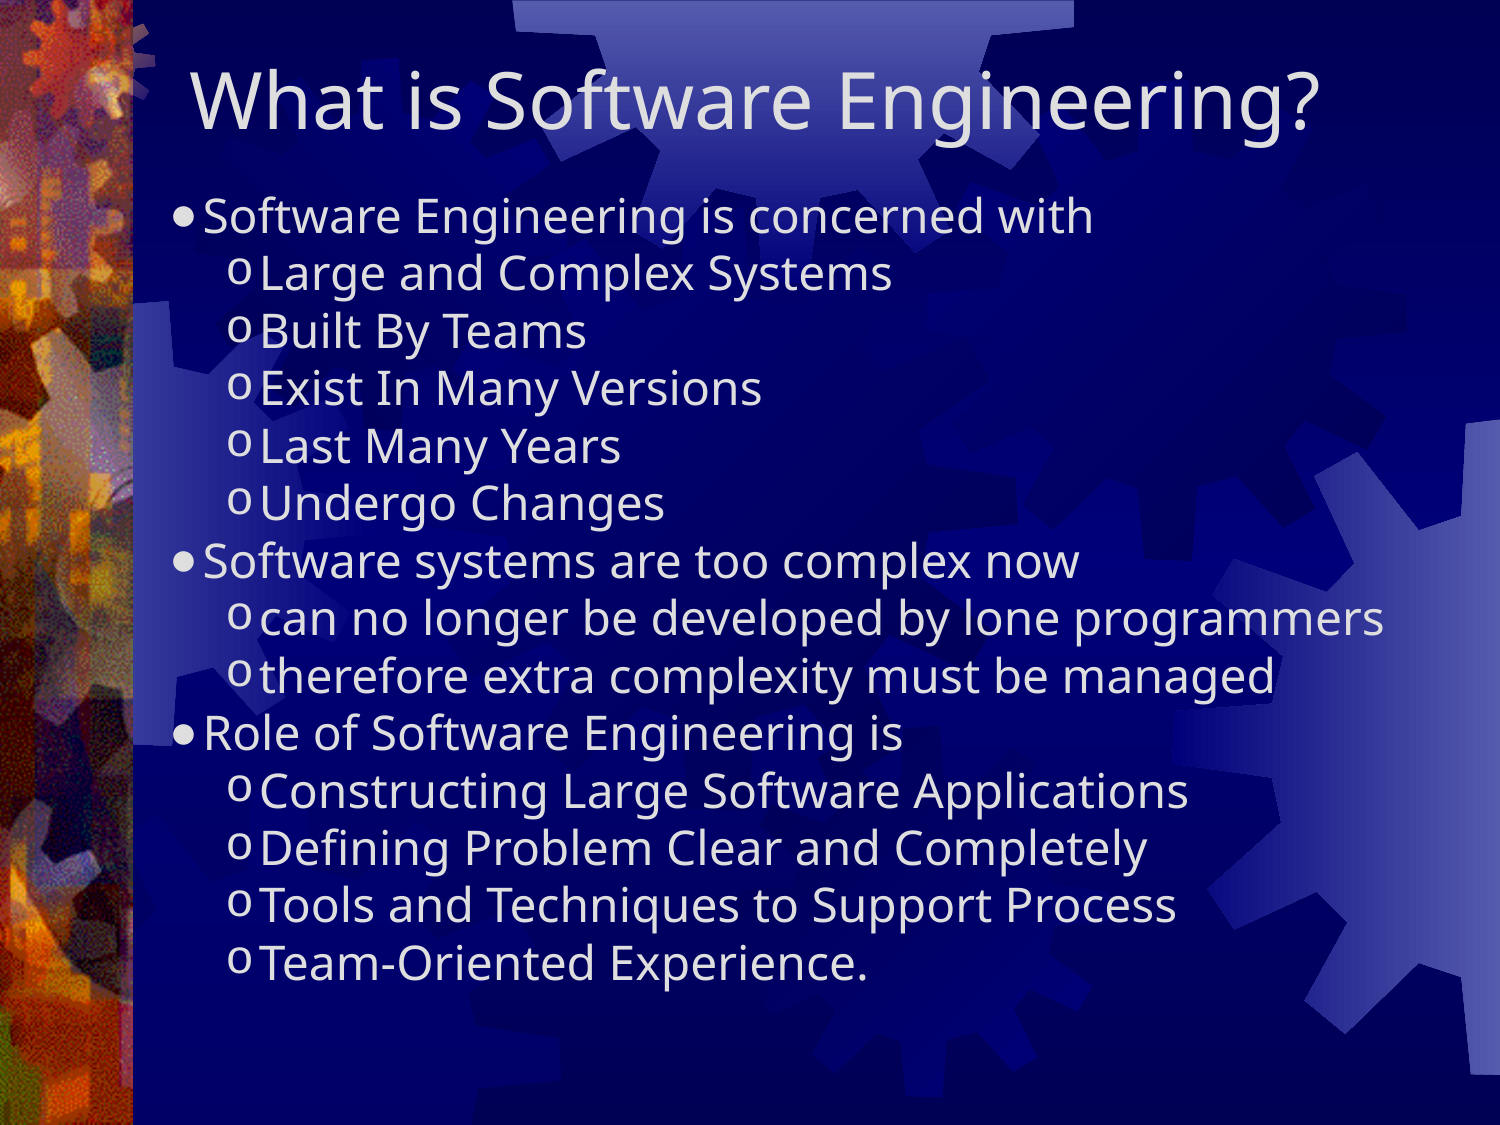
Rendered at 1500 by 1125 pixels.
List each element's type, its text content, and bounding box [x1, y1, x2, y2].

picture [0, 0, 133, 1125]
list Software Engineering is concerned with Large and Complex Systems Built By Teams Exist In Many Versions Last Many Years Undergo Changes Software systems are too complex now can no longer be developed by lone programmers therefore extra complexity must be managed Role of Software Engineering is Constructing Large Software Applications Defining Problem Clear and Completely Tools and Techniques to Support Process Team-Oriented Experience. [140, 179, 1466, 1084]
title What is Software Engineering? [45, 45, 1467, 192]
